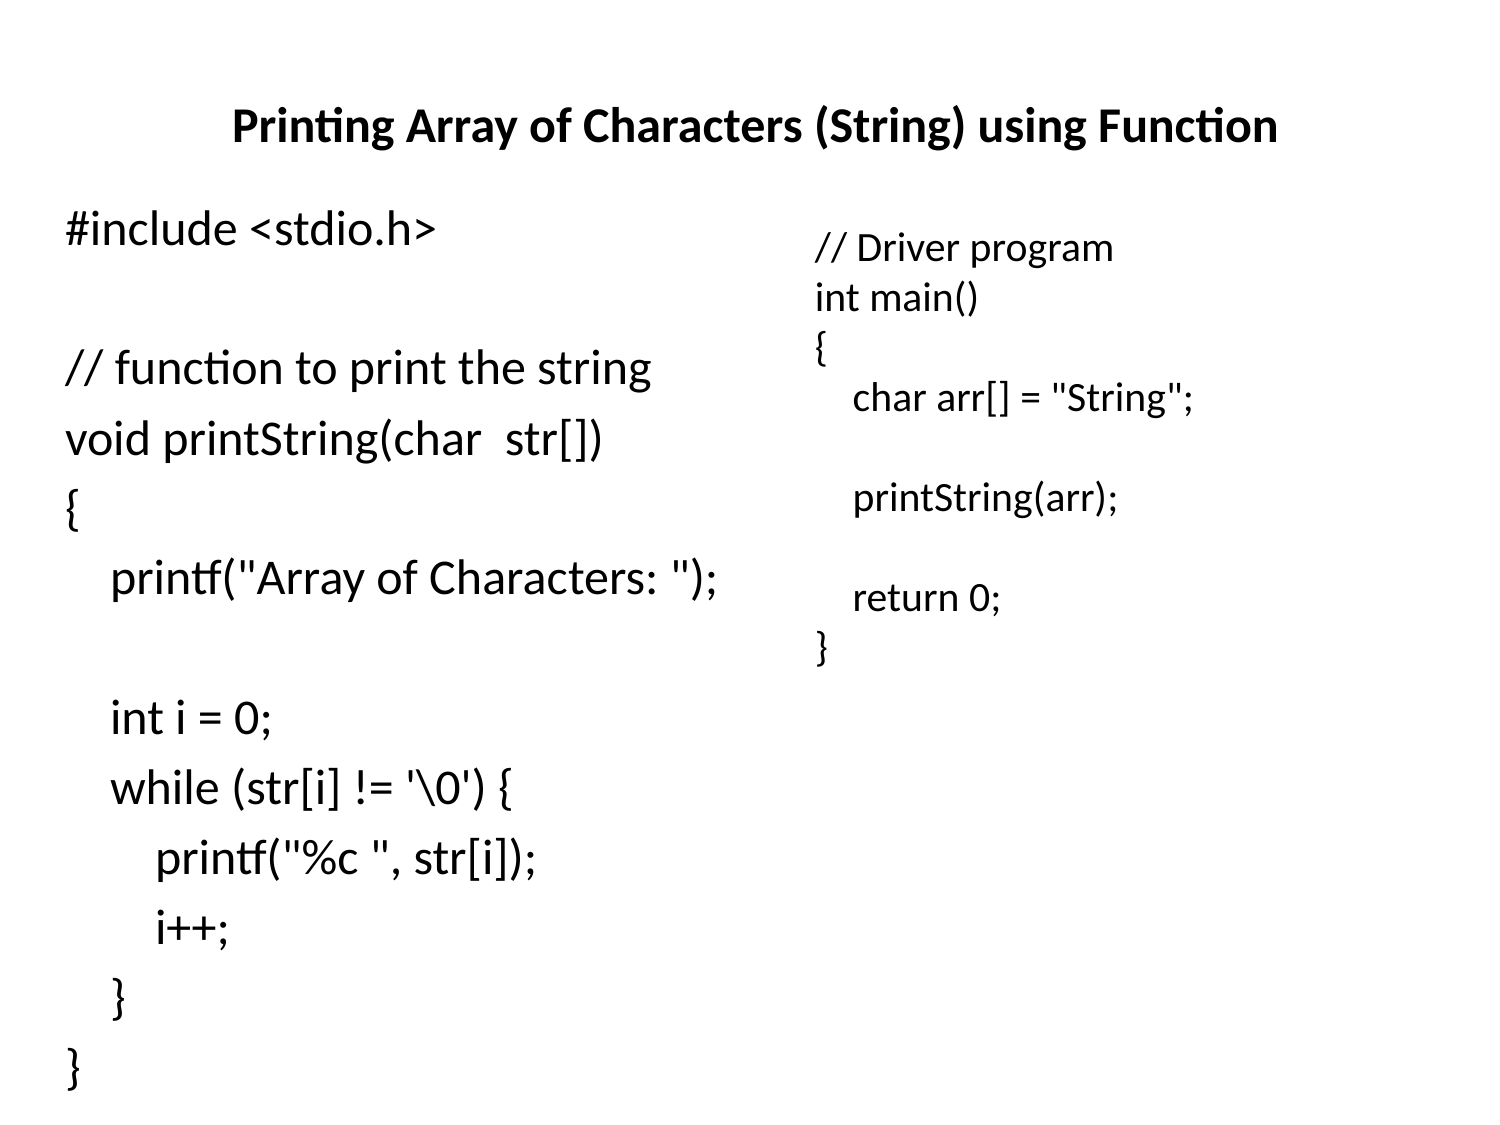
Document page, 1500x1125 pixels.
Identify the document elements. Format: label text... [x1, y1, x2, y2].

text_box // Driver program int main() { char arr[] = "String"; printString(arr); return 0; } [799, 212, 1500, 678]
list #include <stdio.h> // function to print the string void printString(char str[]) { printf("Array of Characters: "); int i = 0; while (str[i] != '\0') { printf("%c ", str[i]); i++; } } [50, 187, 1400, 930]
title Printing Array of Characters (String) using Function [75, 112, 1425, 193]
